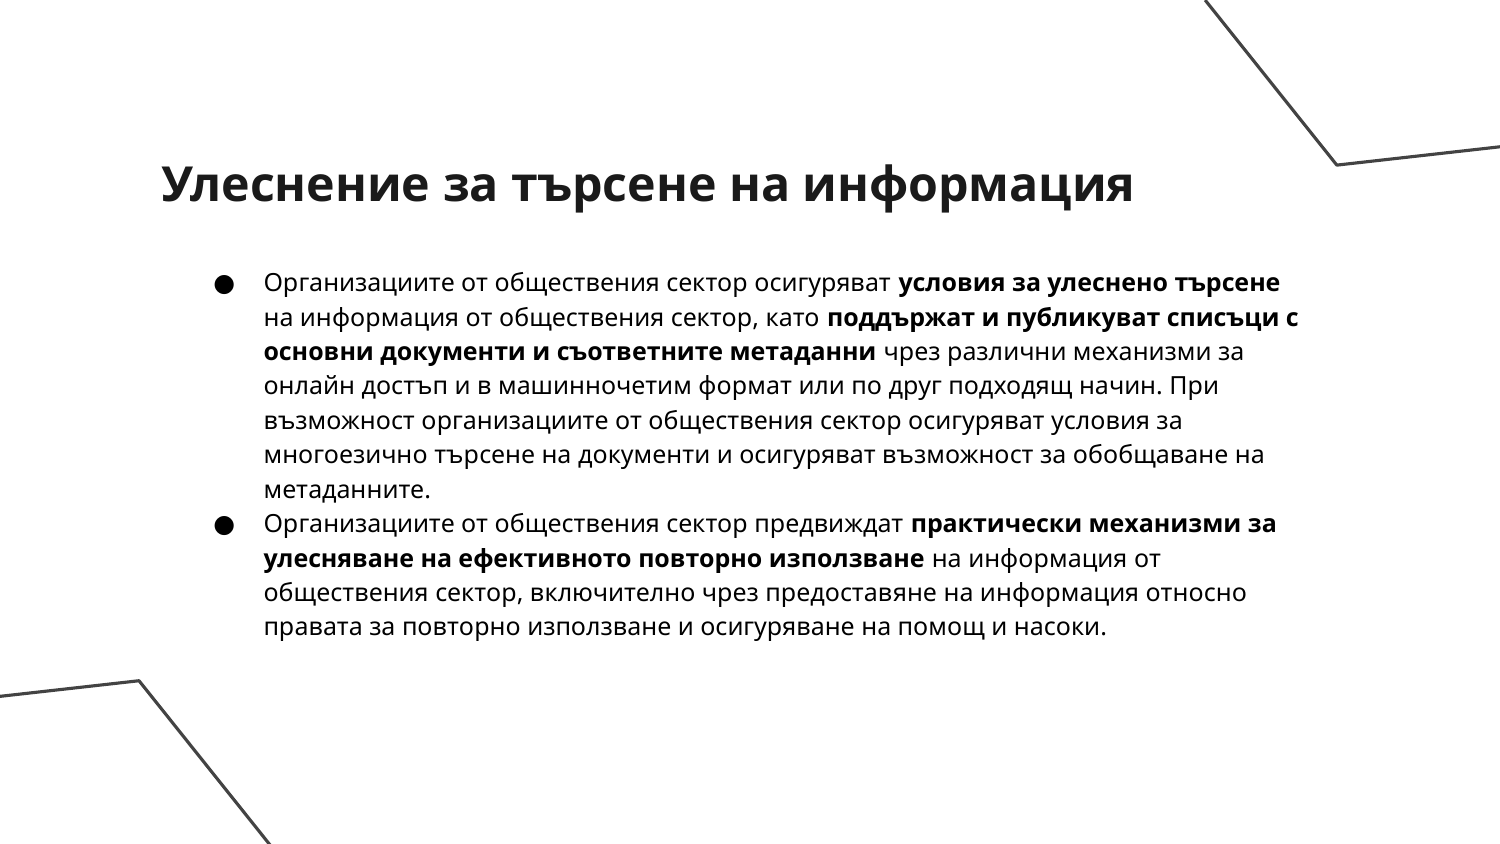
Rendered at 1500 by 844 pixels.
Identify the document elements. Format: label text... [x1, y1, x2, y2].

text_box Организациите от обществения сектор осигуряват условия за улеснено търсене на информация от обществения сектор, като поддържат и публикуват списъци с основни документи и съответните метаданни чрез различни механизми за онлайн достъп и в машинночетим формат или по друг подходящ начин. При възможност организациите от обществения сектор осигуряват условия за многоезично търсене на документи и осигуряват възможност за обобщаване на метаданните. Организациите от обществения сектор предвиждат практически механизми за улесняване на ефективното повторно използване на информация от обществения сектор, включително чрез предоставяне на информация относно правата за повторно използване и осигуряване на помощ и насоки. [175, 267, 1325, 662]
title Улеснение за търсене на информация [148, 83, 1339, 223]
